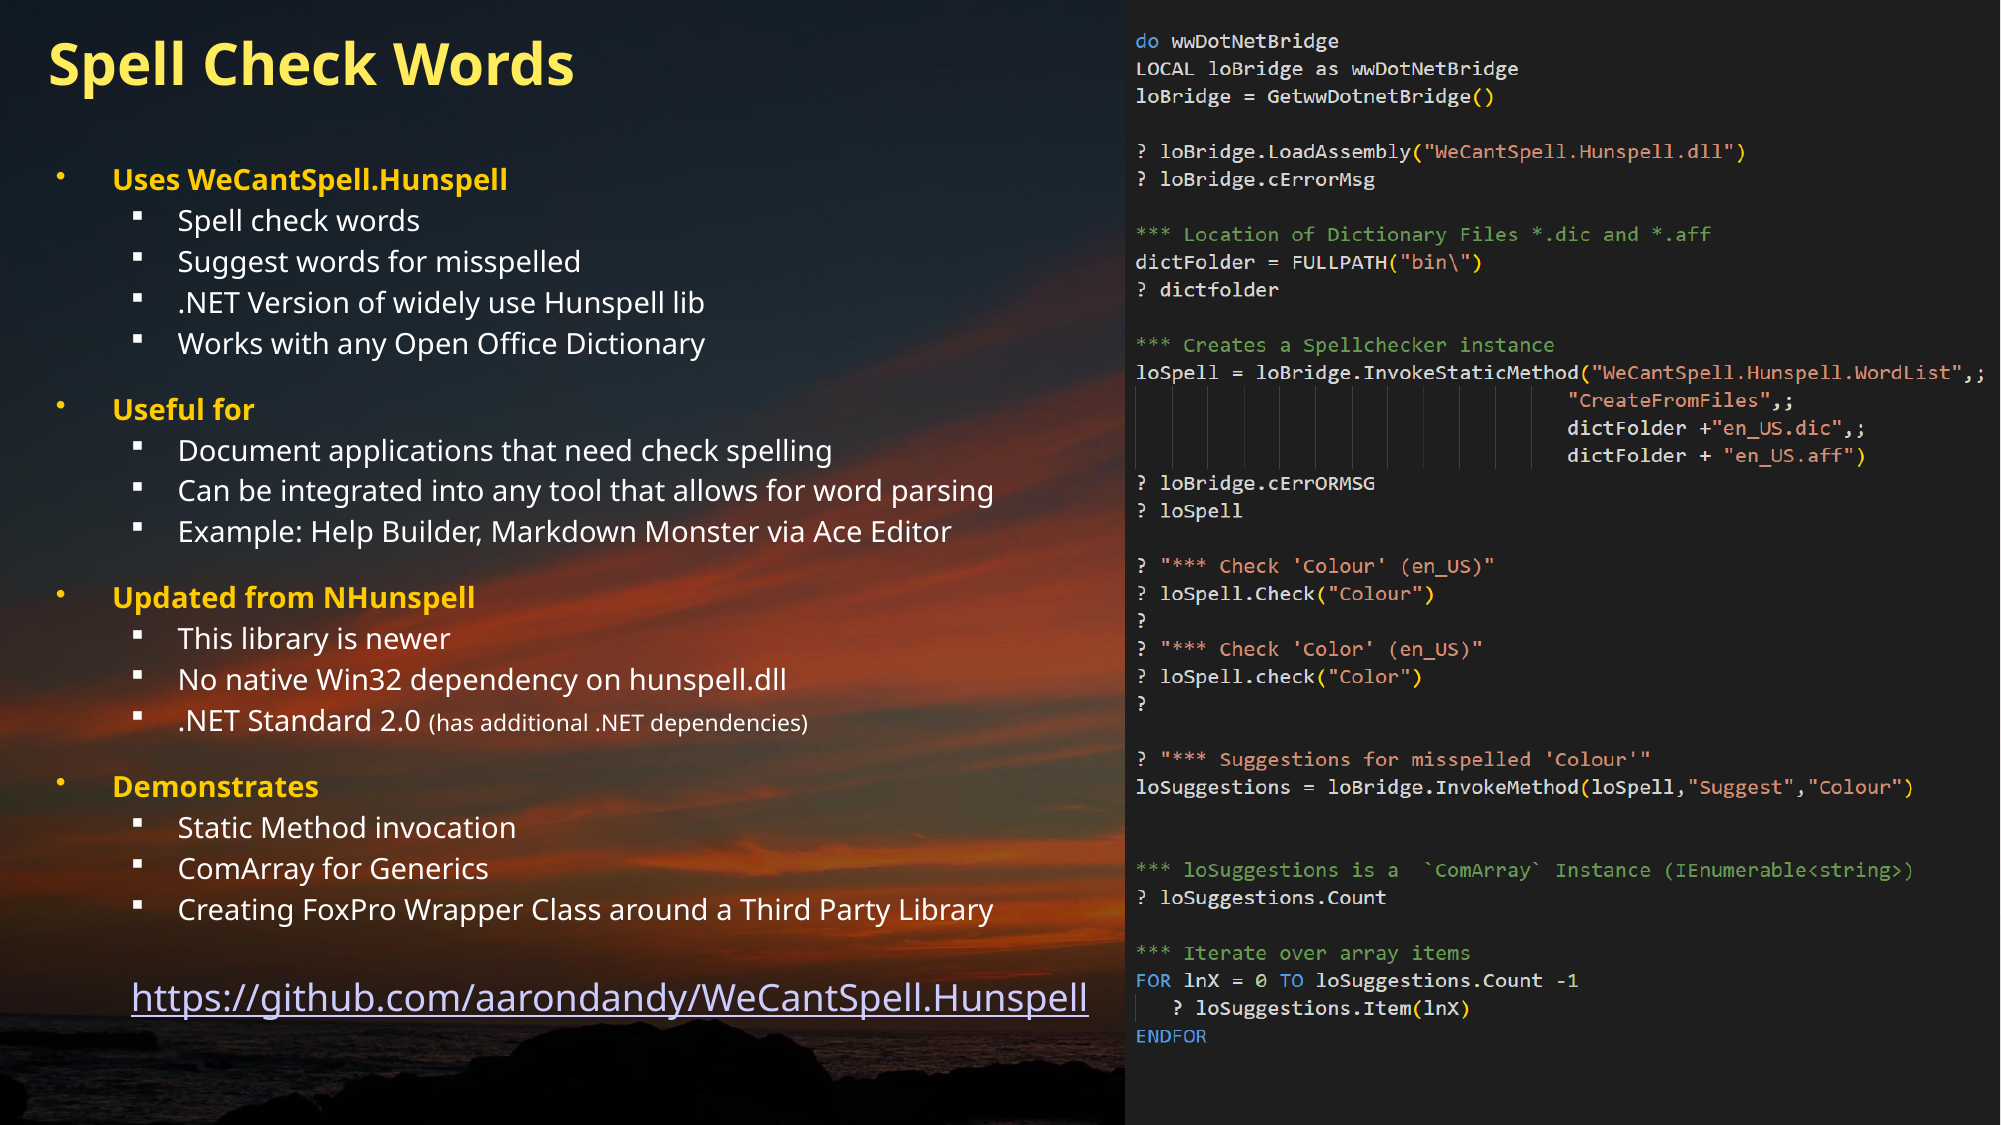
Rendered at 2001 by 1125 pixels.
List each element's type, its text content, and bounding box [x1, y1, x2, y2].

list Uses WeCantSpell.Hunspell Spell check words Suggest words for misspelled .NET Version of widely use Hunspell lib Works with any Open Office Dictionary Useful for Document applications that need check spelling Can be integrated into any tool that allows for word parsing Example: Help Builder, Markdown Monster via Ace Editor Updated from NHunspell This library is newer No native Win32 dependency on hunspell.dll .NET Standard 2.0 (has additional .NET dependencies) Demonstrates Static Method invocation ComArray for Generics Creating FoxPro Wrapper Class around a Third Party Library https://github.com/aarondandy/WeCantSpell.Hunspell [33, 143, 1119, 982]
picture [0, 0, 2001, 1125]
title Spell Check Words [33, 24, 1119, 100]
